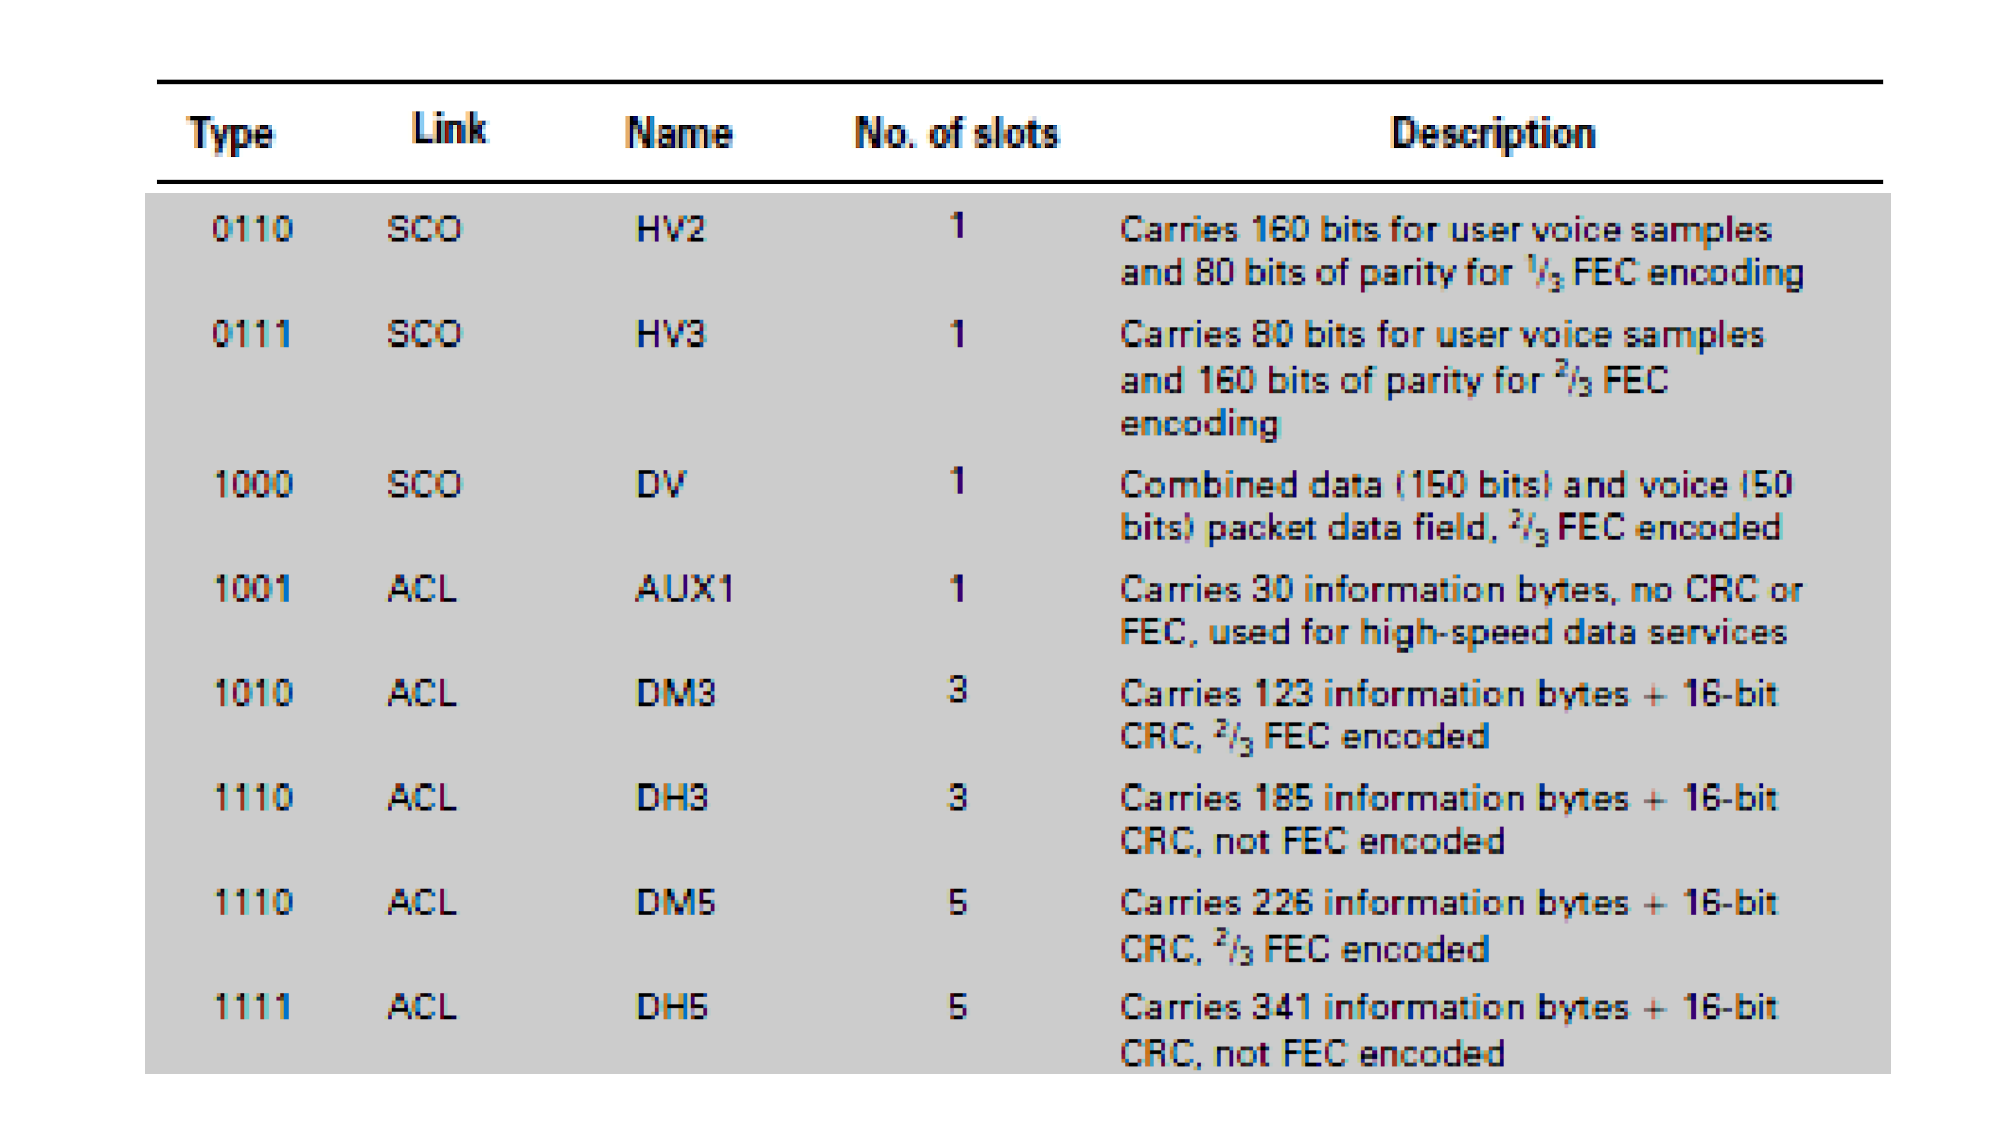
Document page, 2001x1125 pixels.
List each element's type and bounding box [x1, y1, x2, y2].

picture [128, 47, 1891, 1074]
